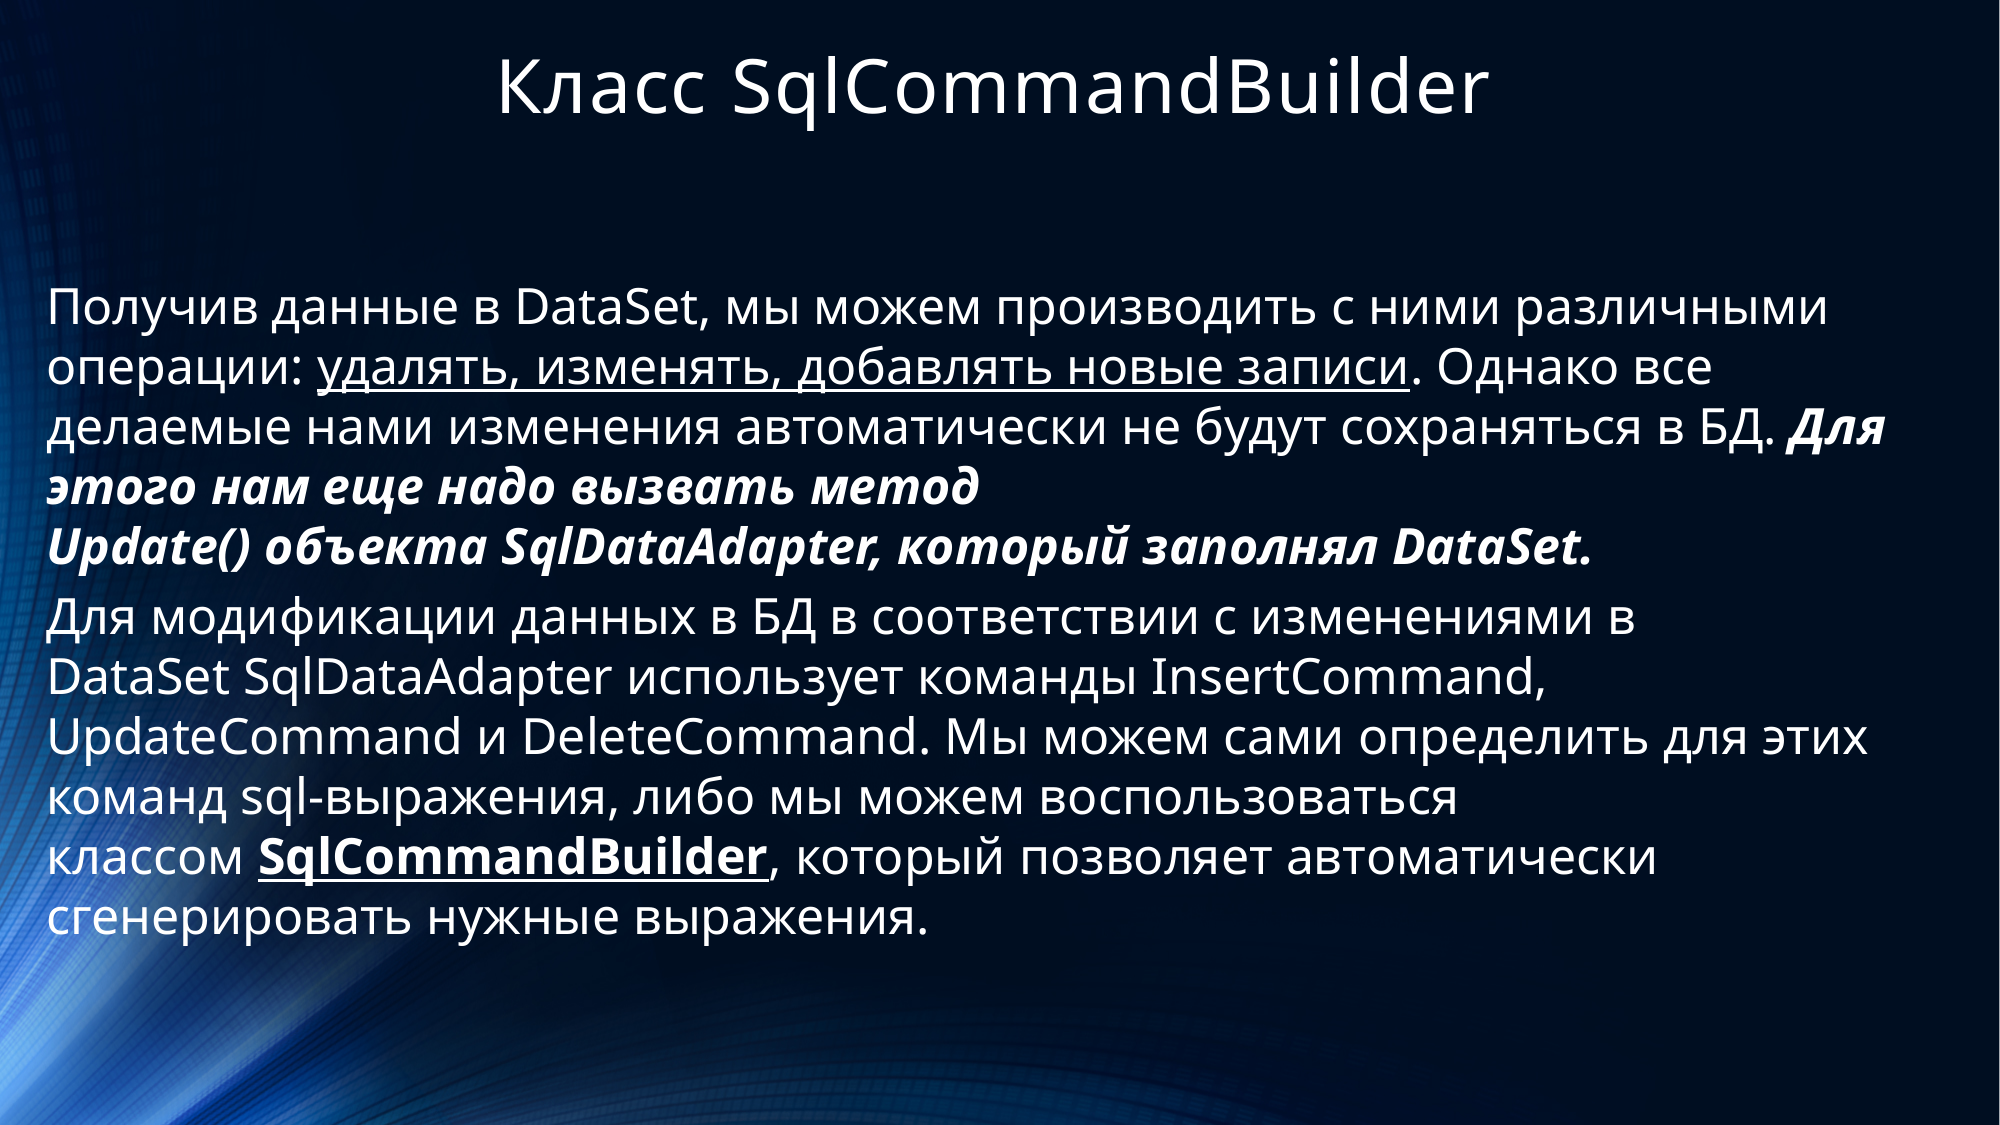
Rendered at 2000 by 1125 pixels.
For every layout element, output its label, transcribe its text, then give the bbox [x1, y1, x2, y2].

title Класс SqlCommandBuilder [31, 30, 1957, 137]
list Получив данные в DataSet, мы можем производить с ними различными операции: удалять, изменять, добавлять новые записи. Однако все делаемые нами изменения автоматически не будут сохраняться в БД. Для этого нам еще надо вызвать метод Update() объекта SqlDataAdapter, который заполнял DataSet. Для модификации данных в БД в соответствии с изменениями в DataSet SqlDataAdapter использует команды InsertCommand, UpdateCommand и DeleteCommand. Мы можем сами определить для этих команд sql-выражения, либо мы можем воспользоваться классом SqlCommandBuilder, который позволяет автоматически сгенерировать нужные выражения. [31, 137, 1957, 1083]
picture [0, 0, 2000, 1125]
